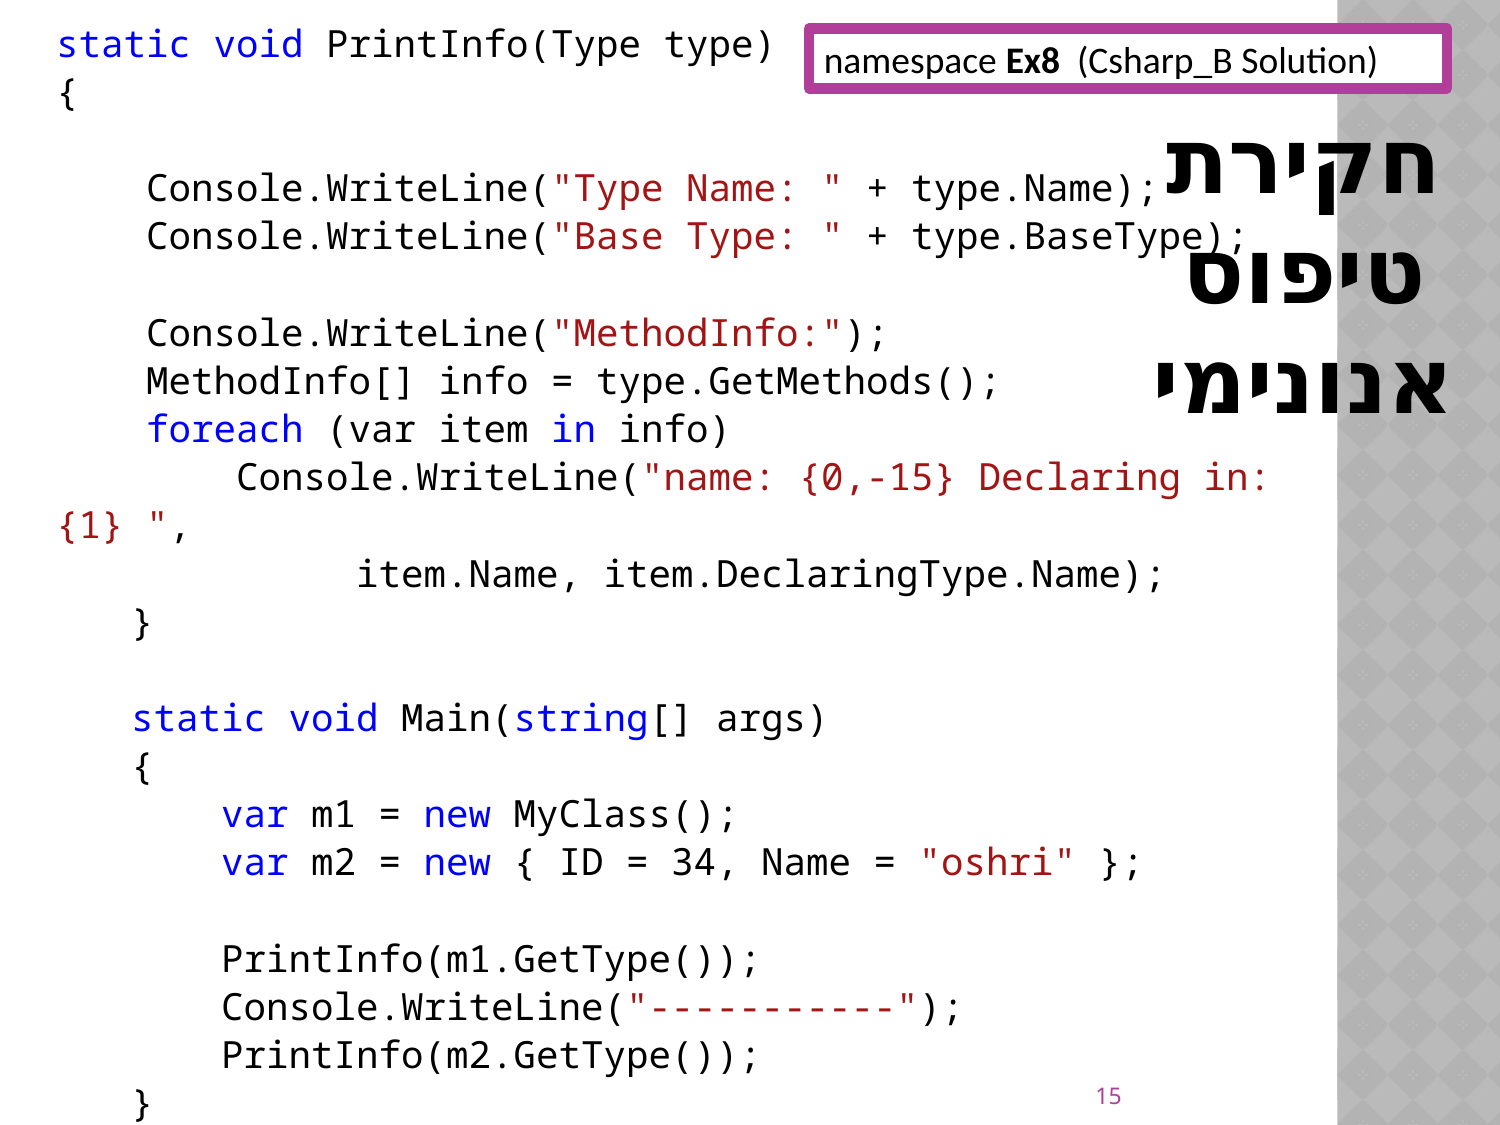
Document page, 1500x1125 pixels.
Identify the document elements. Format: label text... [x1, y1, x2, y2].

text_box static void PrintInfo(Type type) { Console.WriteLine("Type Name: " + type.Name); Console.WriteLine("Base Type: " + type.BaseType); Console.WriteLine("MethodInfo:"); MethodInfo[] info = type.GetMethods(); foreach (var item in info) Console.WriteLine("name: {0,-15} Declaring in: {1} ", item.Name, item.DeclaringType.Name); } static void Main(string[] args) { var m1 = new MyClass(); var m2 = new { ID = 34, Name = "oshri" }; PrintInfo(m1.GetType()); Console.WriteLine("-----------"); PrintInfo(m2.GetType()); } [41, 9, 1338, 1125]
title חקירת טיפוס אנונימי [1338, 89, 1492, 432]
text_box namespace Ex8 (Csharp_B Solution) [809, 28, 1447, 89]
